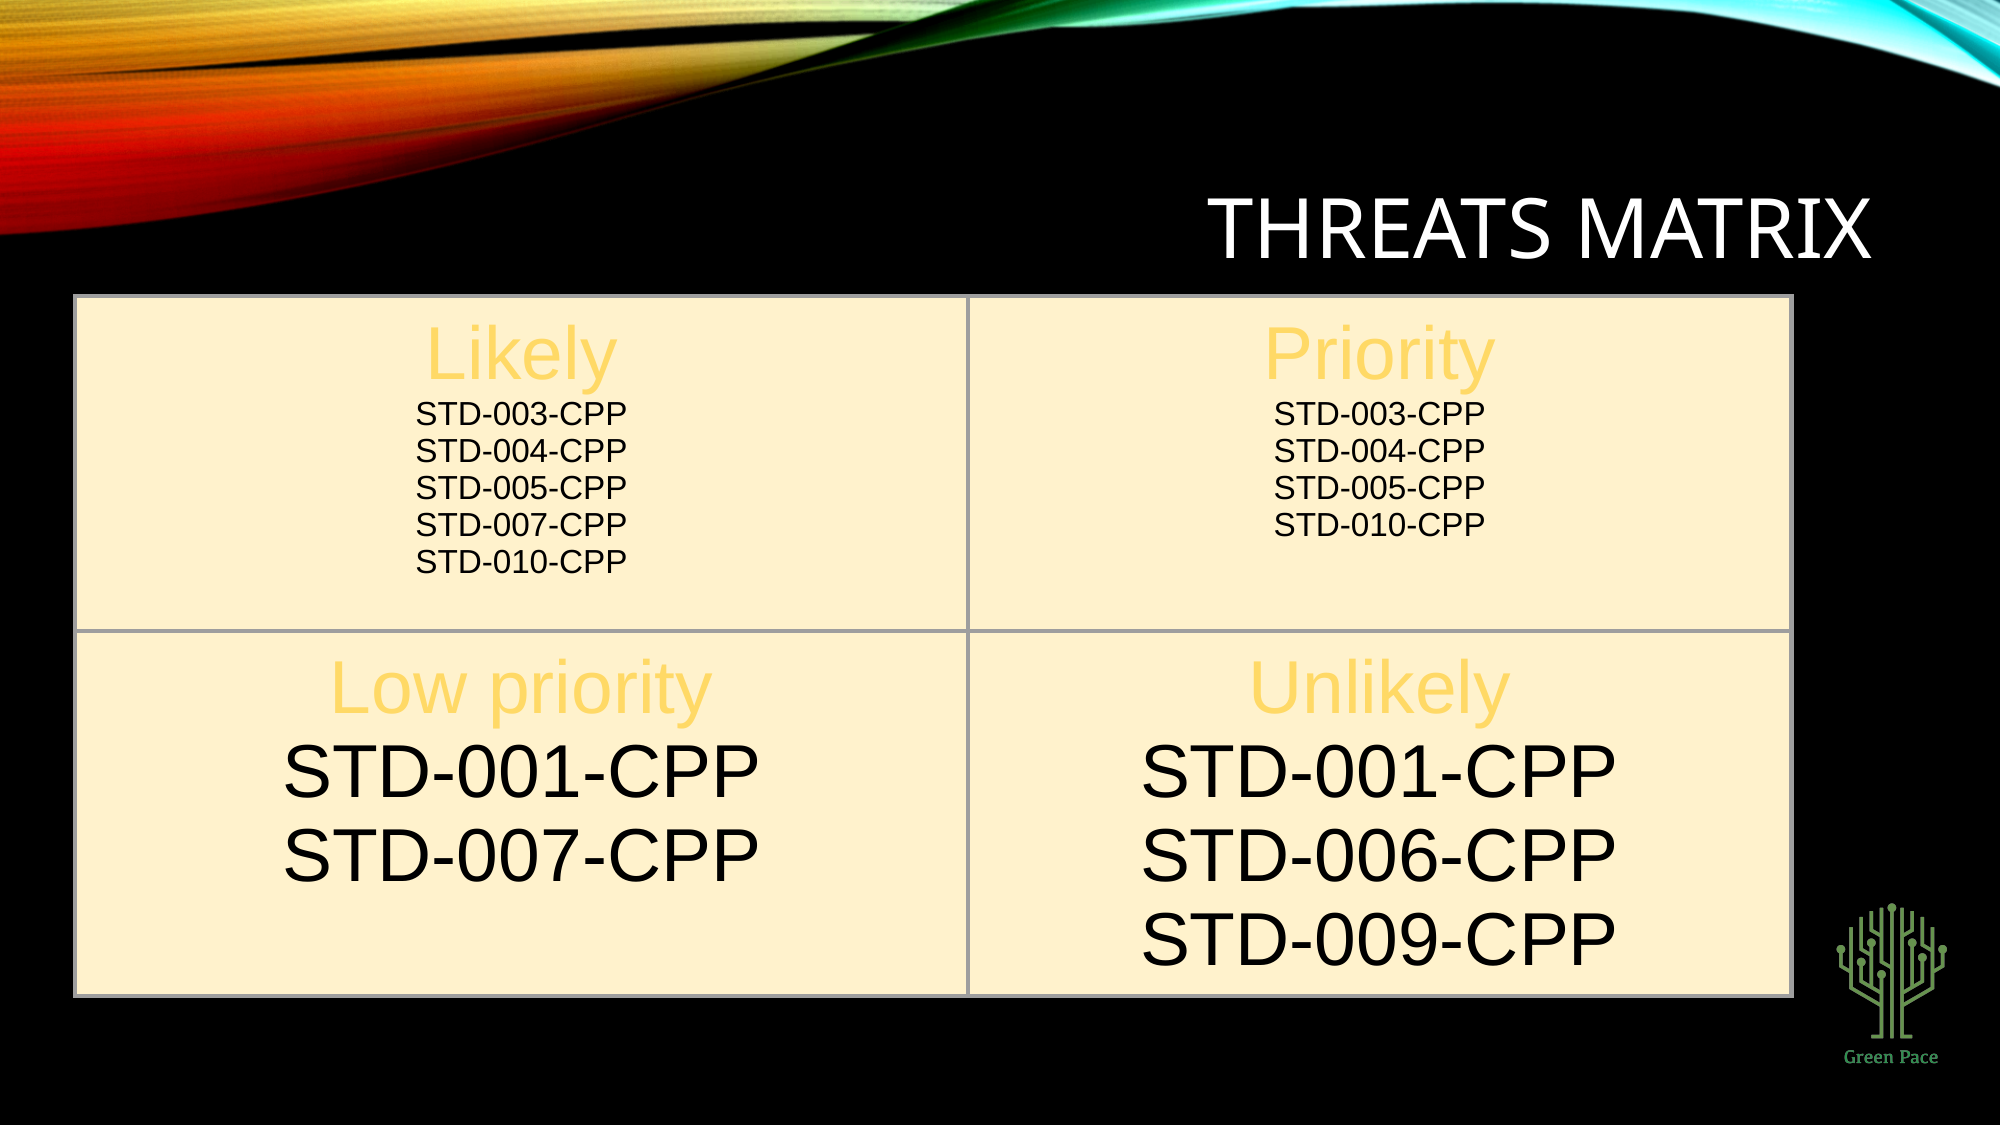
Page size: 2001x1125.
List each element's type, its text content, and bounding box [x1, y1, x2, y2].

table_cell Low priority STD-001-CPP STD-007-CPP [77, 633, 966, 994]
picture [1817, 892, 1964, 1082]
table_cell Unlikely STD-001-CPP STD-006-CPP STD-009-CPP [970, 633, 1789, 994]
picture [0, 0, 2000, 237]
title THREATS MATRIX [474, 125, 1888, 338]
table_header Priority STD-003-CPP STD-004-CPP STD-005-CPP STD-010-CPP [970, 298, 1789, 629]
table_header Likely STD-003-CPP STD-004-CPP STD-005-CPP STD-007-CPP STD-010-CPP [77, 298, 966, 629]
